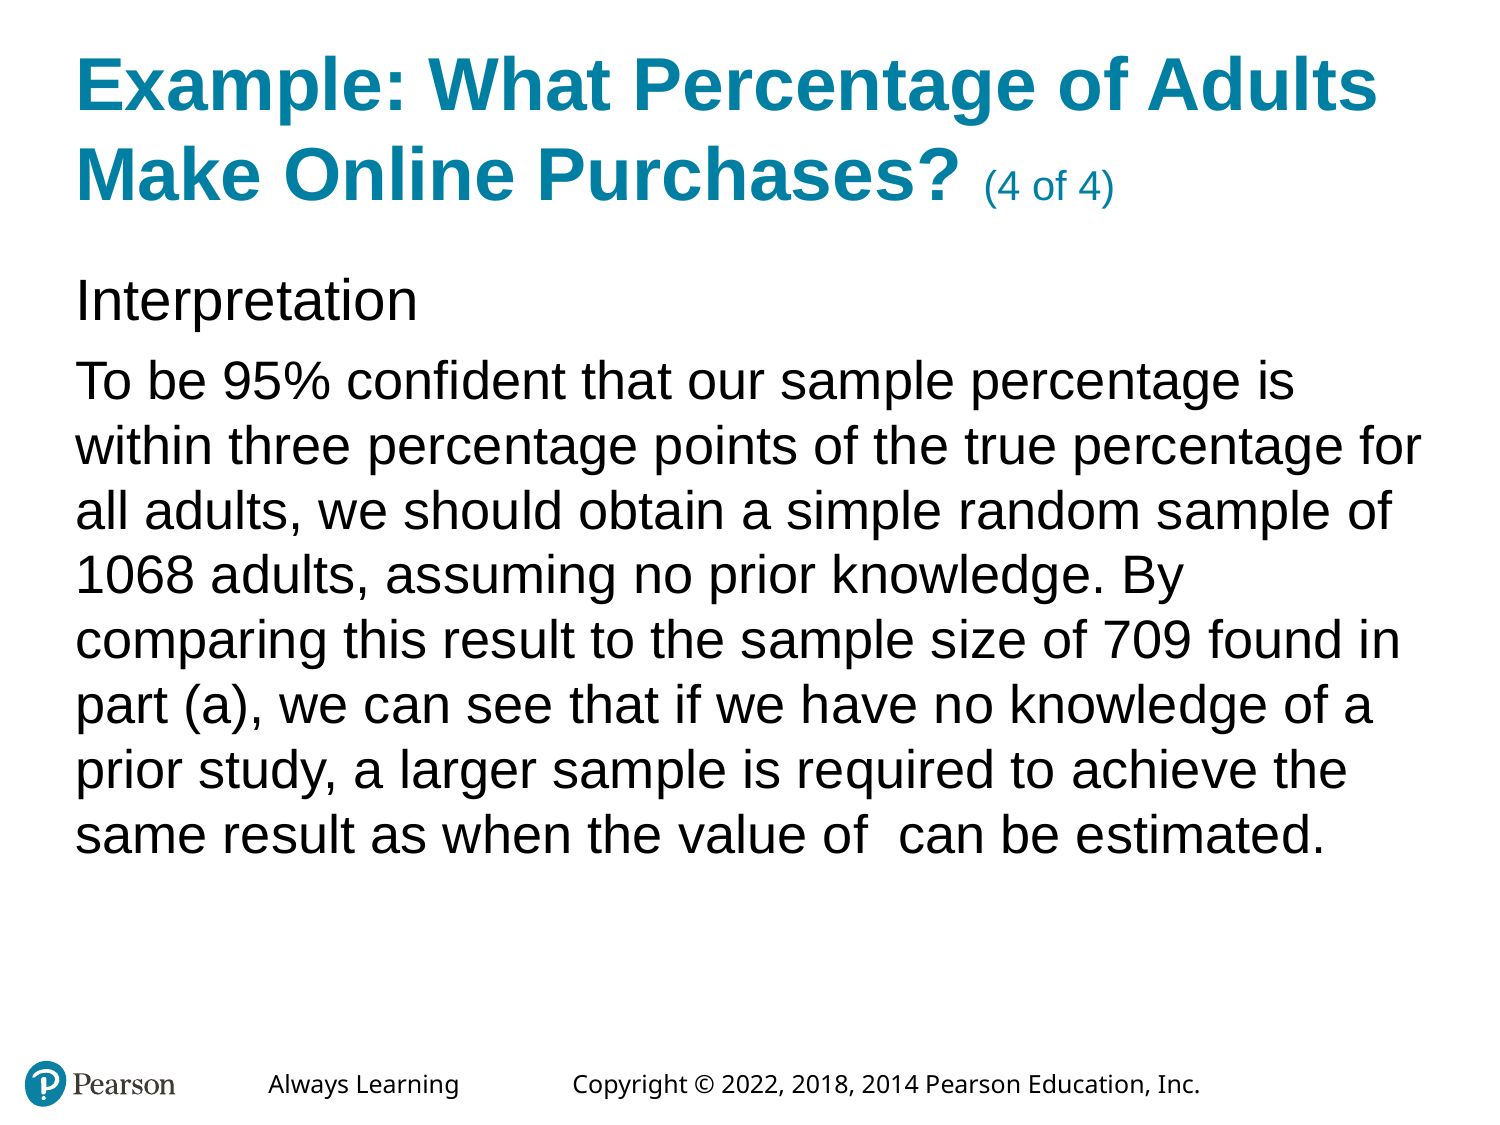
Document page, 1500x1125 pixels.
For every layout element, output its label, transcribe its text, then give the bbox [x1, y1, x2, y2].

title Example: What Percentage of Adults Make Online Purchases? (4 of 4) [75, 35, 1425, 216]
